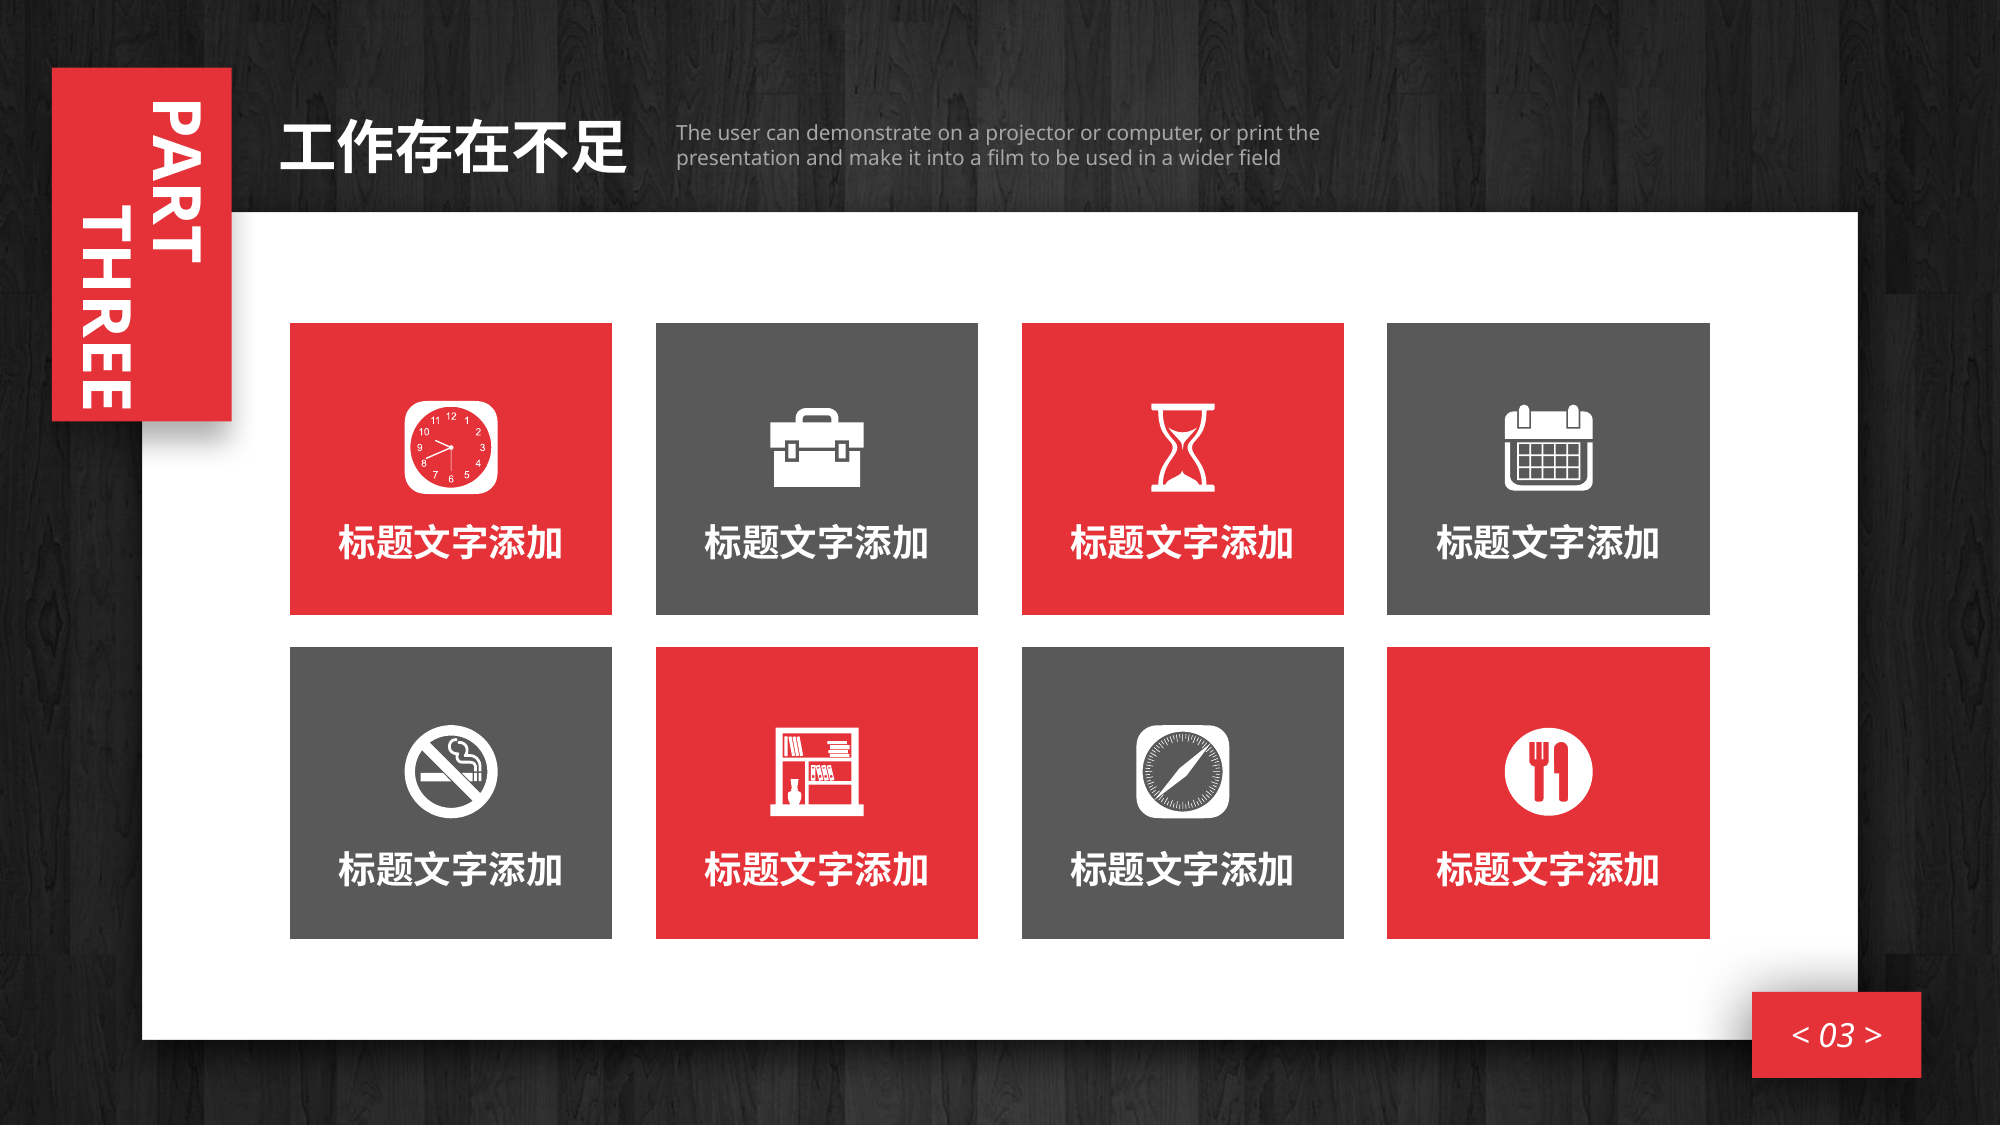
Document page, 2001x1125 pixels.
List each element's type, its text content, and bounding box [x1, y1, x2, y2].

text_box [653, 644, 981, 942]
text_box 工作存在不足 [264, 102, 953, 188]
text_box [1019, 644, 1347, 942]
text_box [287, 644, 615, 942]
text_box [653, 320, 981, 618]
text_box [1019, 320, 1347, 618]
picture [0, 0, 2000, 1125]
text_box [1384, 644, 1713, 942]
text_box The user can demonstrate on a projector or computer, or print the presentation and make it into a film to be used in a wider field [661, 112, 1439, 178]
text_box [287, 320, 615, 618]
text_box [1384, 320, 1713, 618]
